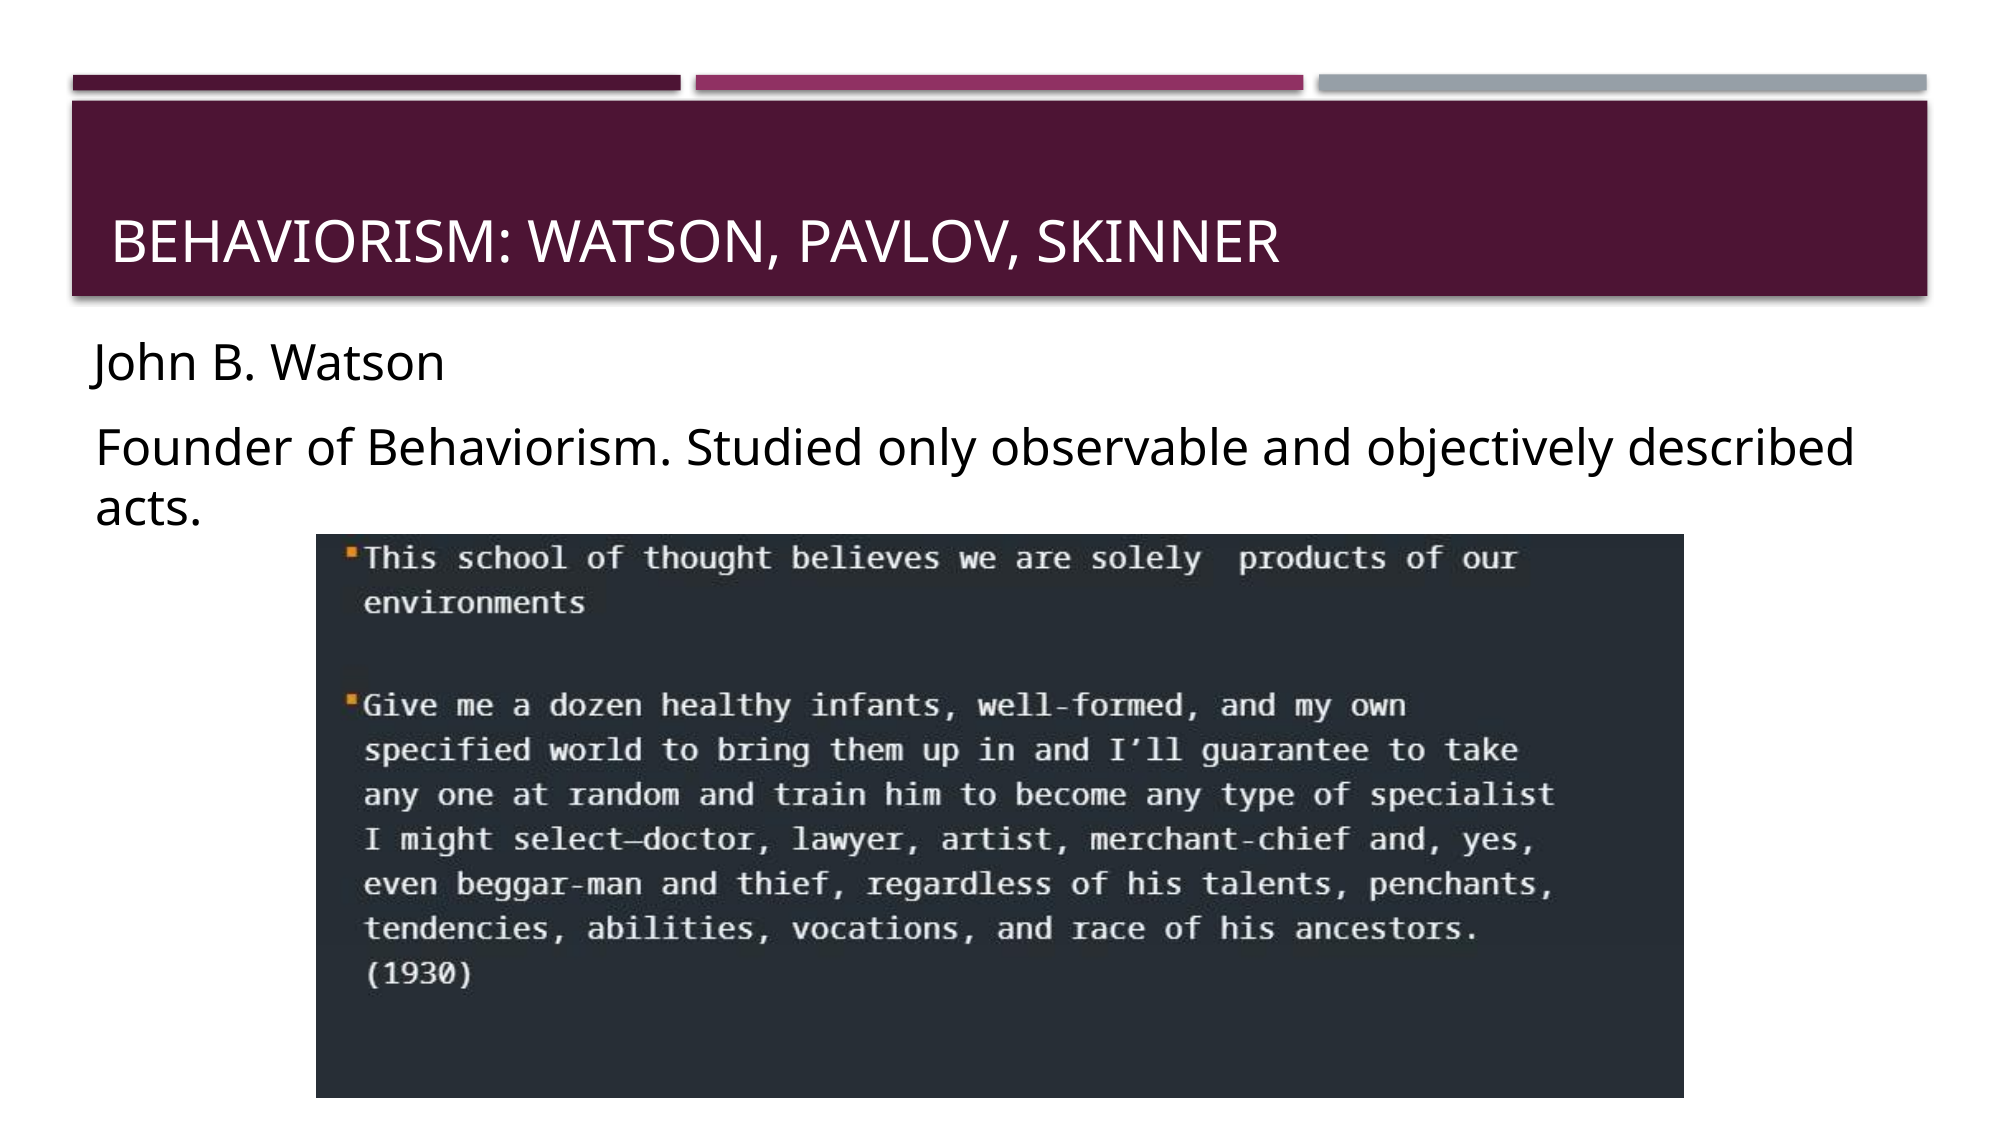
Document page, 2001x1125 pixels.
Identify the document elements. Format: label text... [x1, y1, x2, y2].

picture [316, 534, 1684, 1098]
list John B. Watson Founder of Behaviorism. Studied only observable and objectively described acts. [78, 281, 1888, 667]
title Behaviorism: Watson, Pavlov, Skinner [95, 115, 1905, 282]
